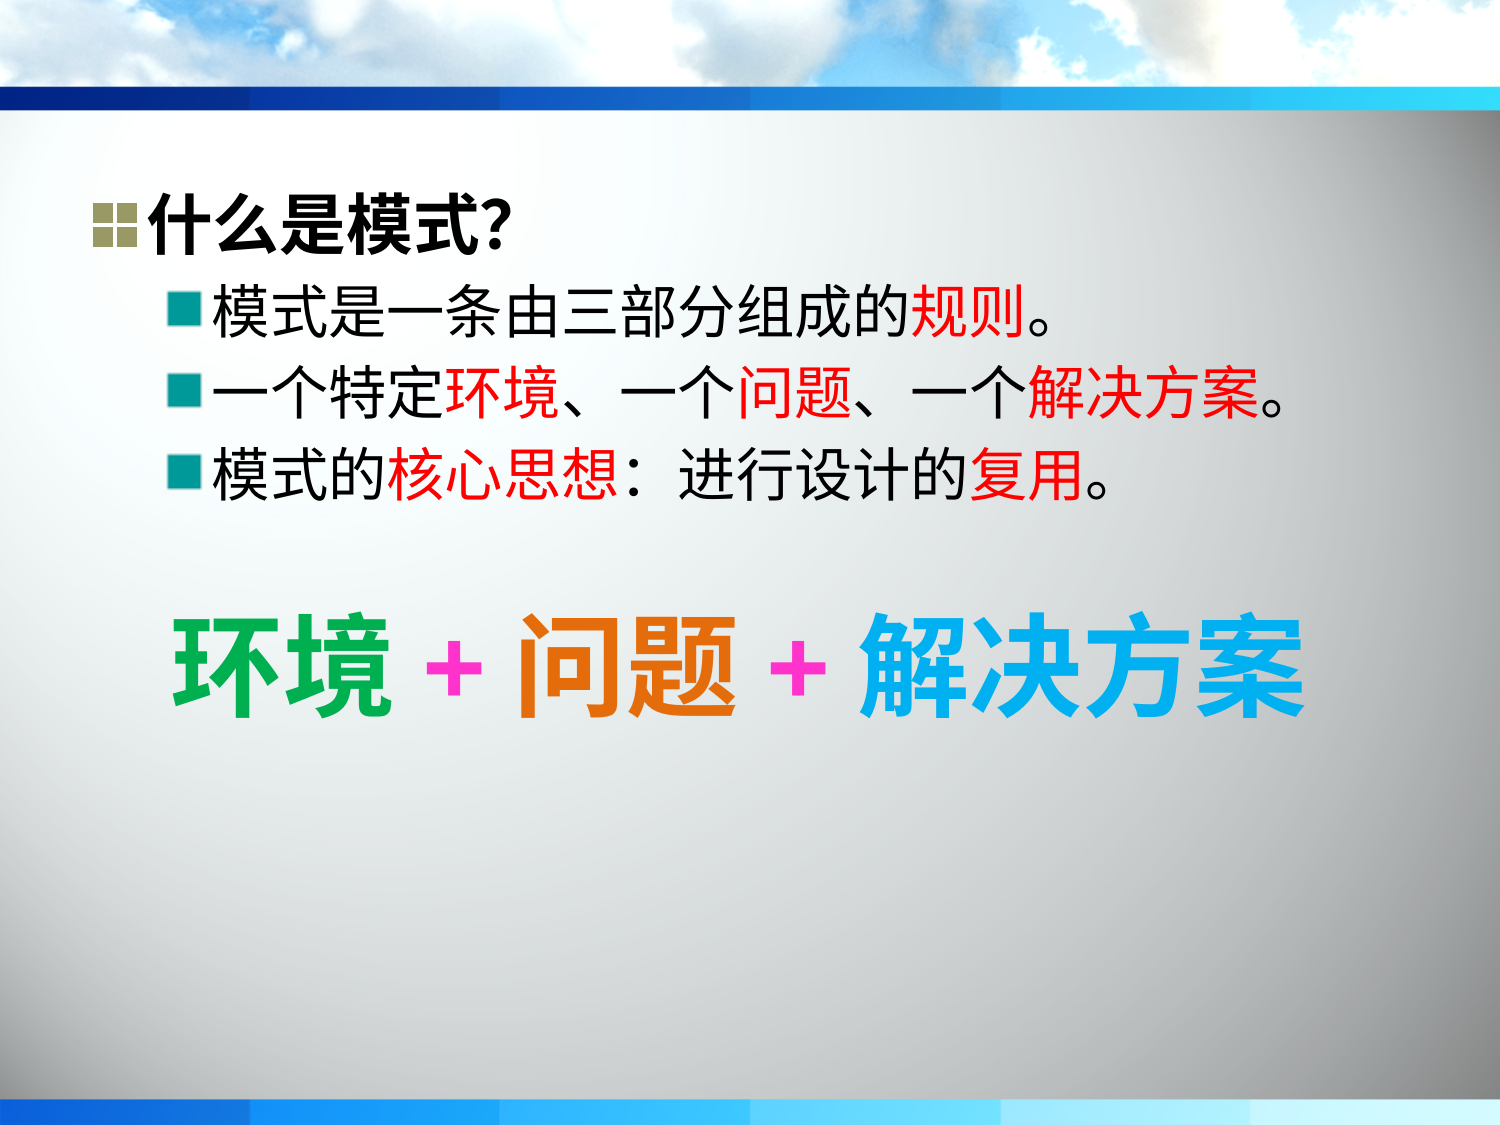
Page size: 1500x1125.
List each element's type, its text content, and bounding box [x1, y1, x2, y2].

list 什么是模式？ 模式是一条由三部分组成的规则。 一个特定环境、一个问题、一个解决方案。 模式的核心思想：进行设计的复用。 [75, 175, 1418, 1055]
text_box 环境+问题+解决方案 [156, 588, 1322, 738]
picture [0, 0, 1500, 1125]
